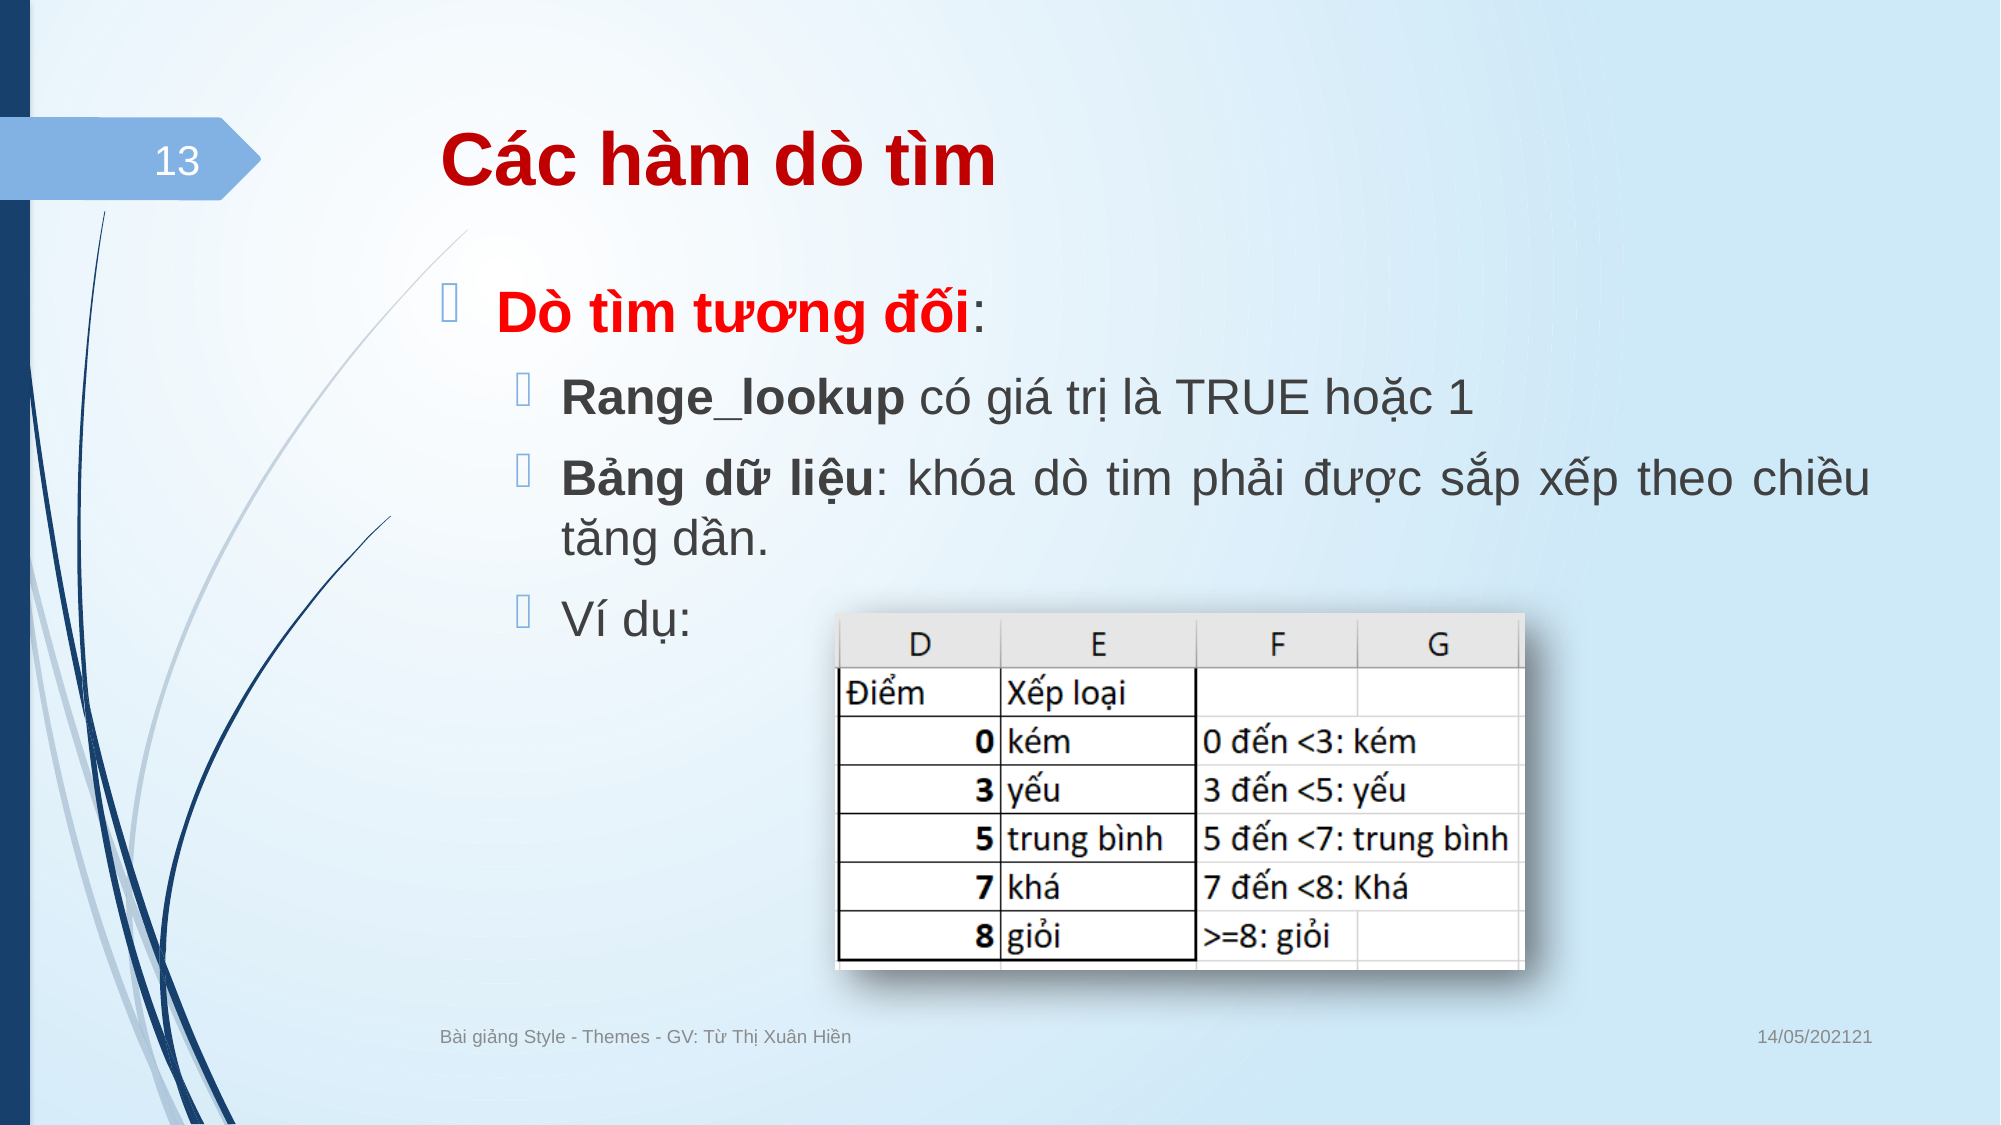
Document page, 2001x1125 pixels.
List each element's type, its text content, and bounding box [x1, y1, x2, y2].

footer Bài giảng Style - Themes - GV: Từ Thị Xuân Hiền [424, 1006, 1675, 1067]
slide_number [1699, 1005, 1888, 1067]
picture [835, 613, 1525, 970]
slide_number 13 [87, 129, 216, 190]
list Dò tìm tương đối: Range_lookup có giá trị là TRUE hoặc 1 Bảng dữ liệu: khóa dò tim phải được sắp xếp theo chiều tăng dần. Ví dụ: [424, 266, 1888, 970]
title Các hàm dò tìm [425, 102, 1888, 245]
